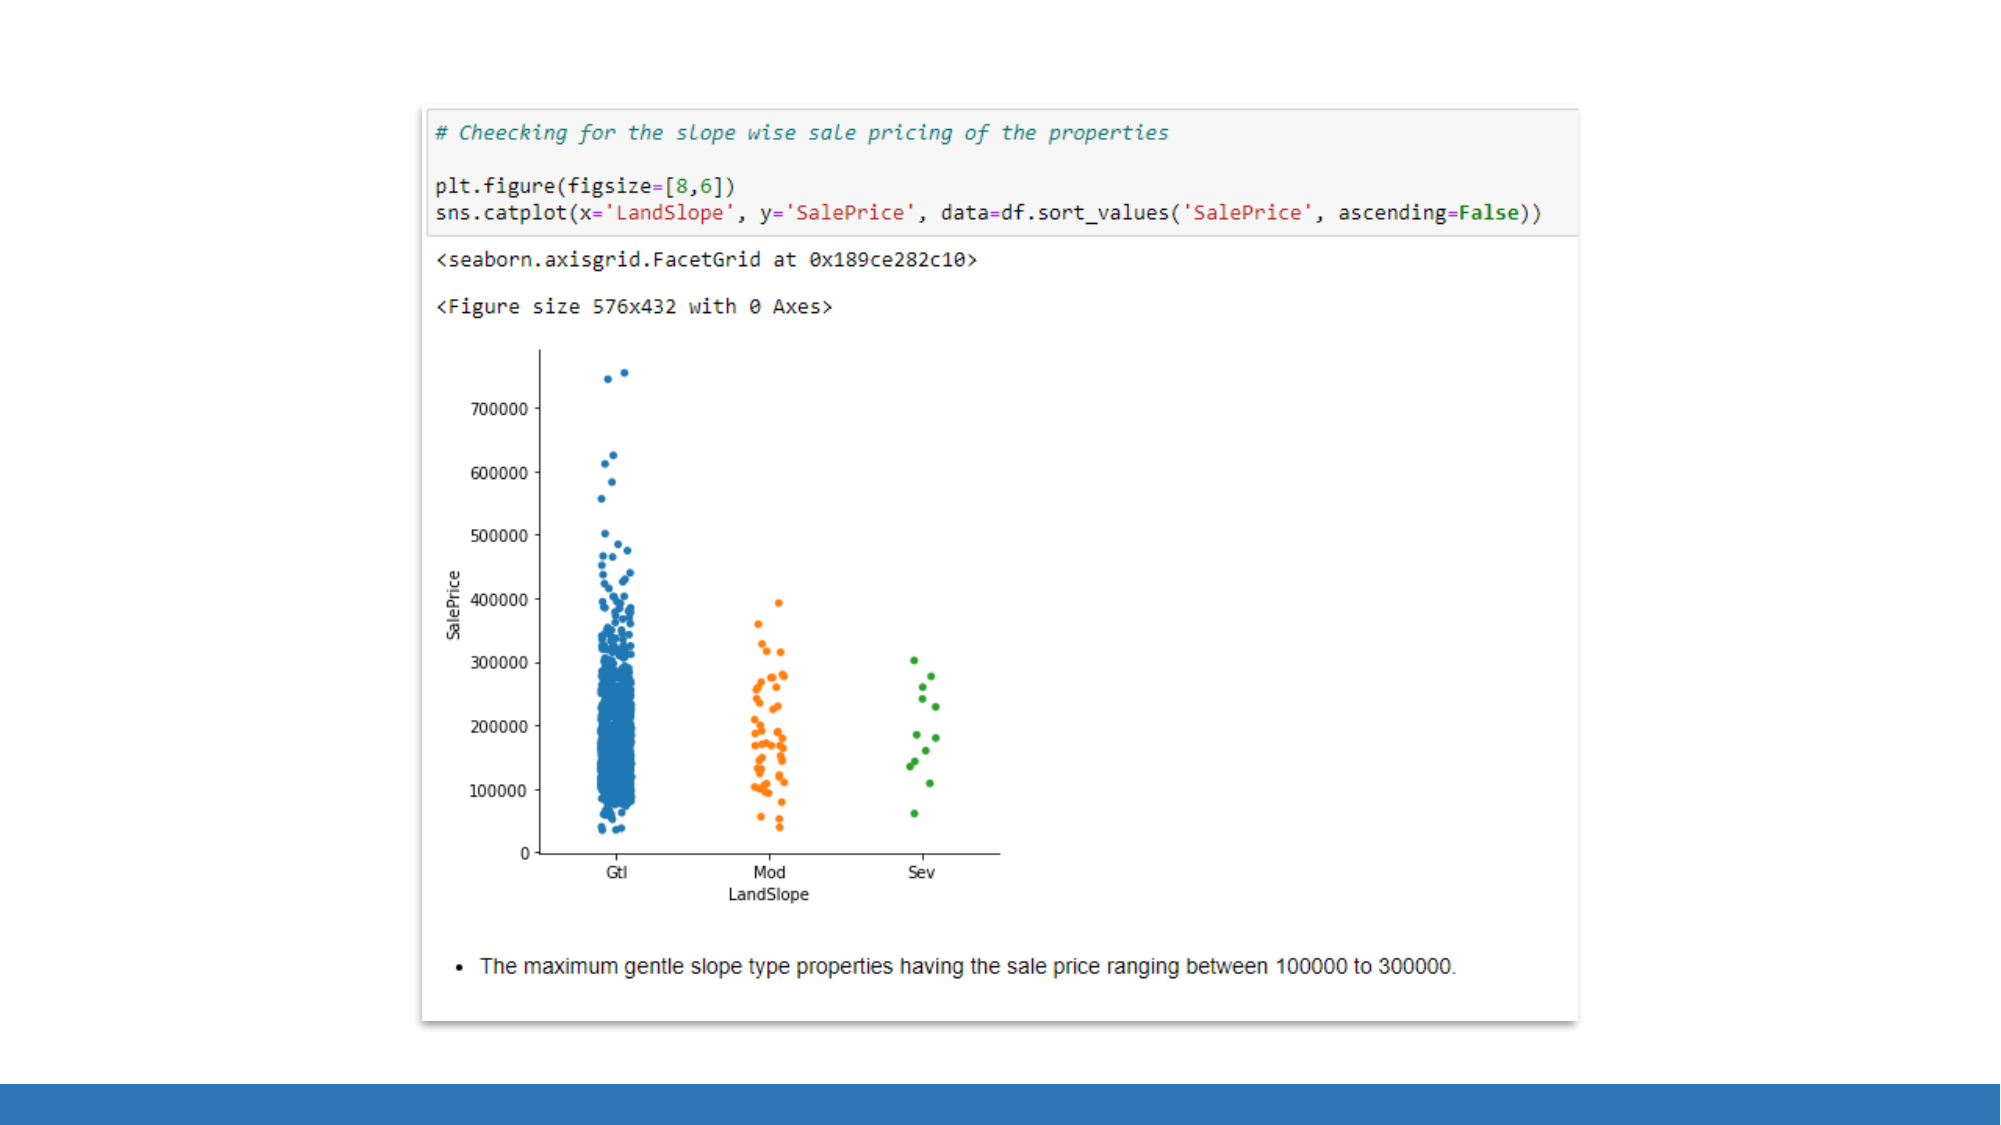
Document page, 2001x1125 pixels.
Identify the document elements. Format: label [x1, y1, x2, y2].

text_box [0, 1083, 2000, 1125]
picture [422, 104, 1578, 1021]
